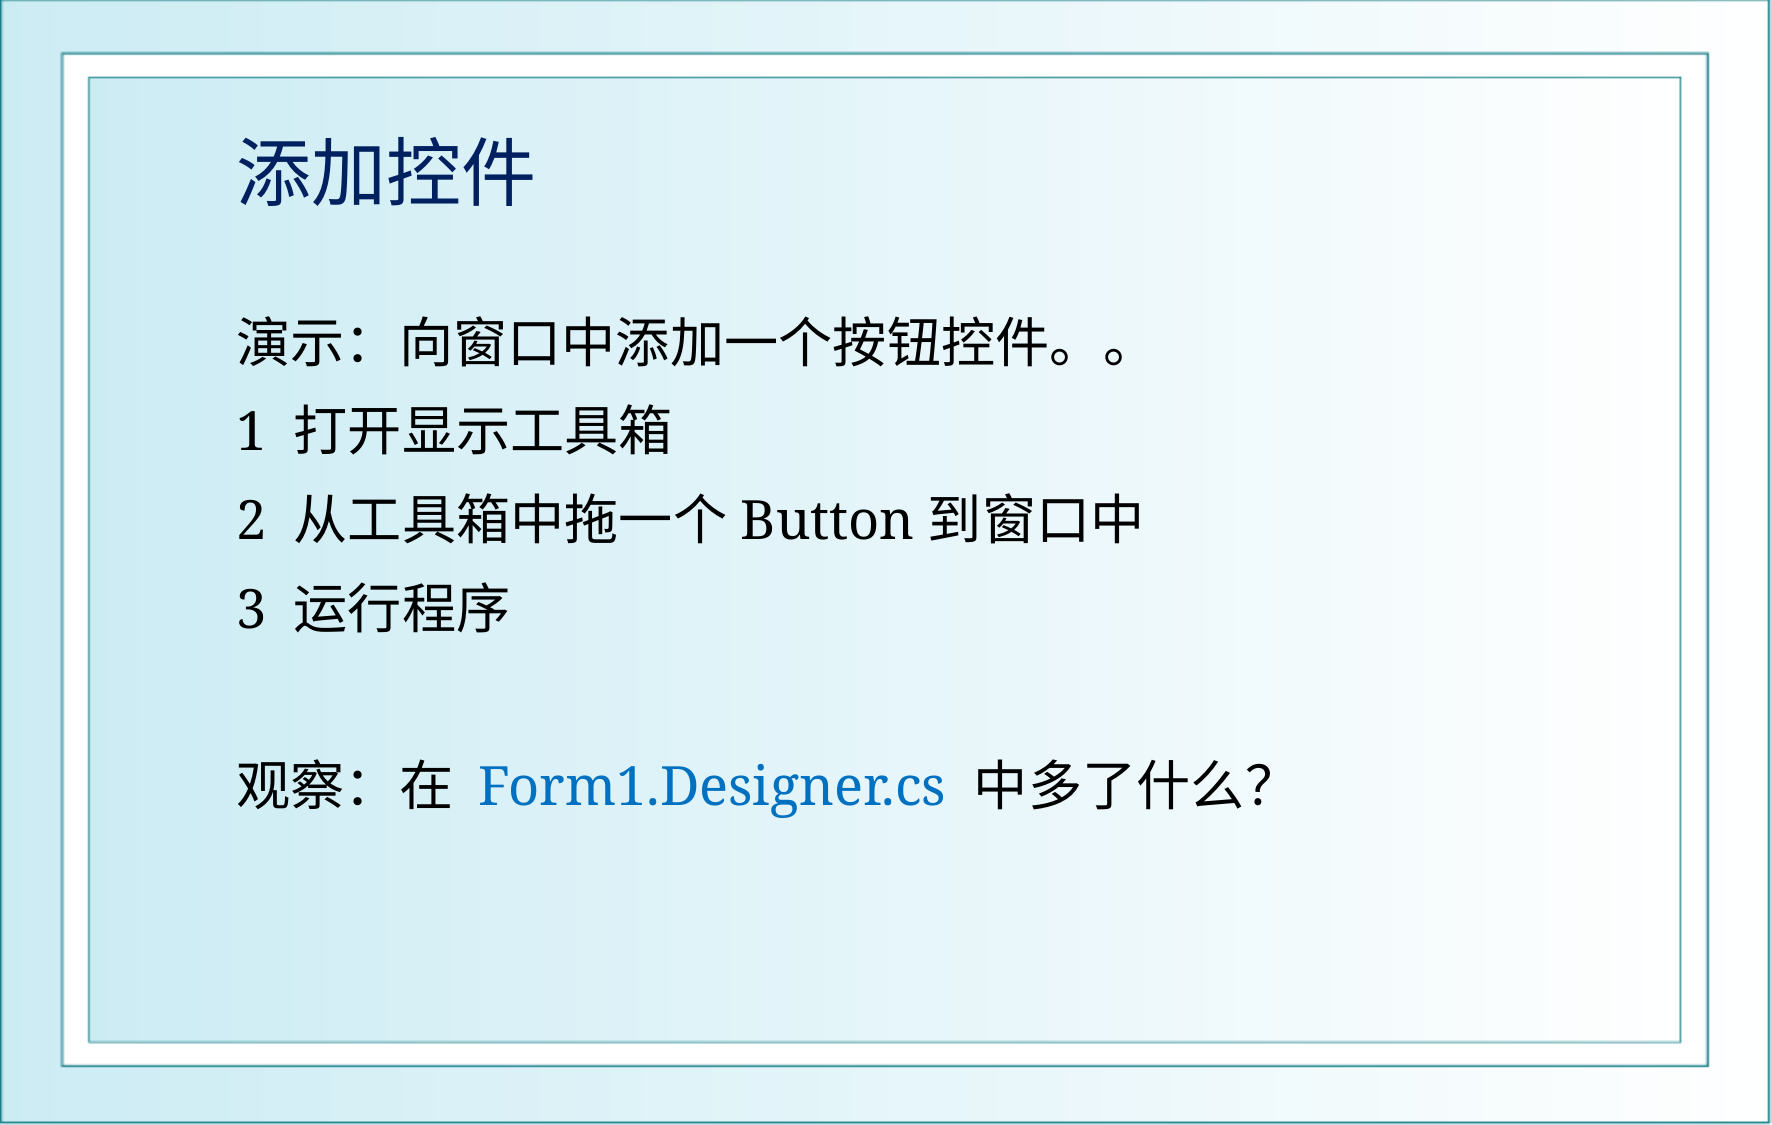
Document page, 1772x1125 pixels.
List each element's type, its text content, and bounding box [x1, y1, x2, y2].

list 演示：向窗口中添加一个按钮控件。。 1 打开显示工具箱 2 从工具箱中拖一个Button到窗口中 3 运行程序 观察：在 Form1.Designer.cs 中多了什么？ [221, 287, 1566, 1006]
picture [0, 0, 1772, 1125]
title 添加控件 [221, 90, 1566, 223]
